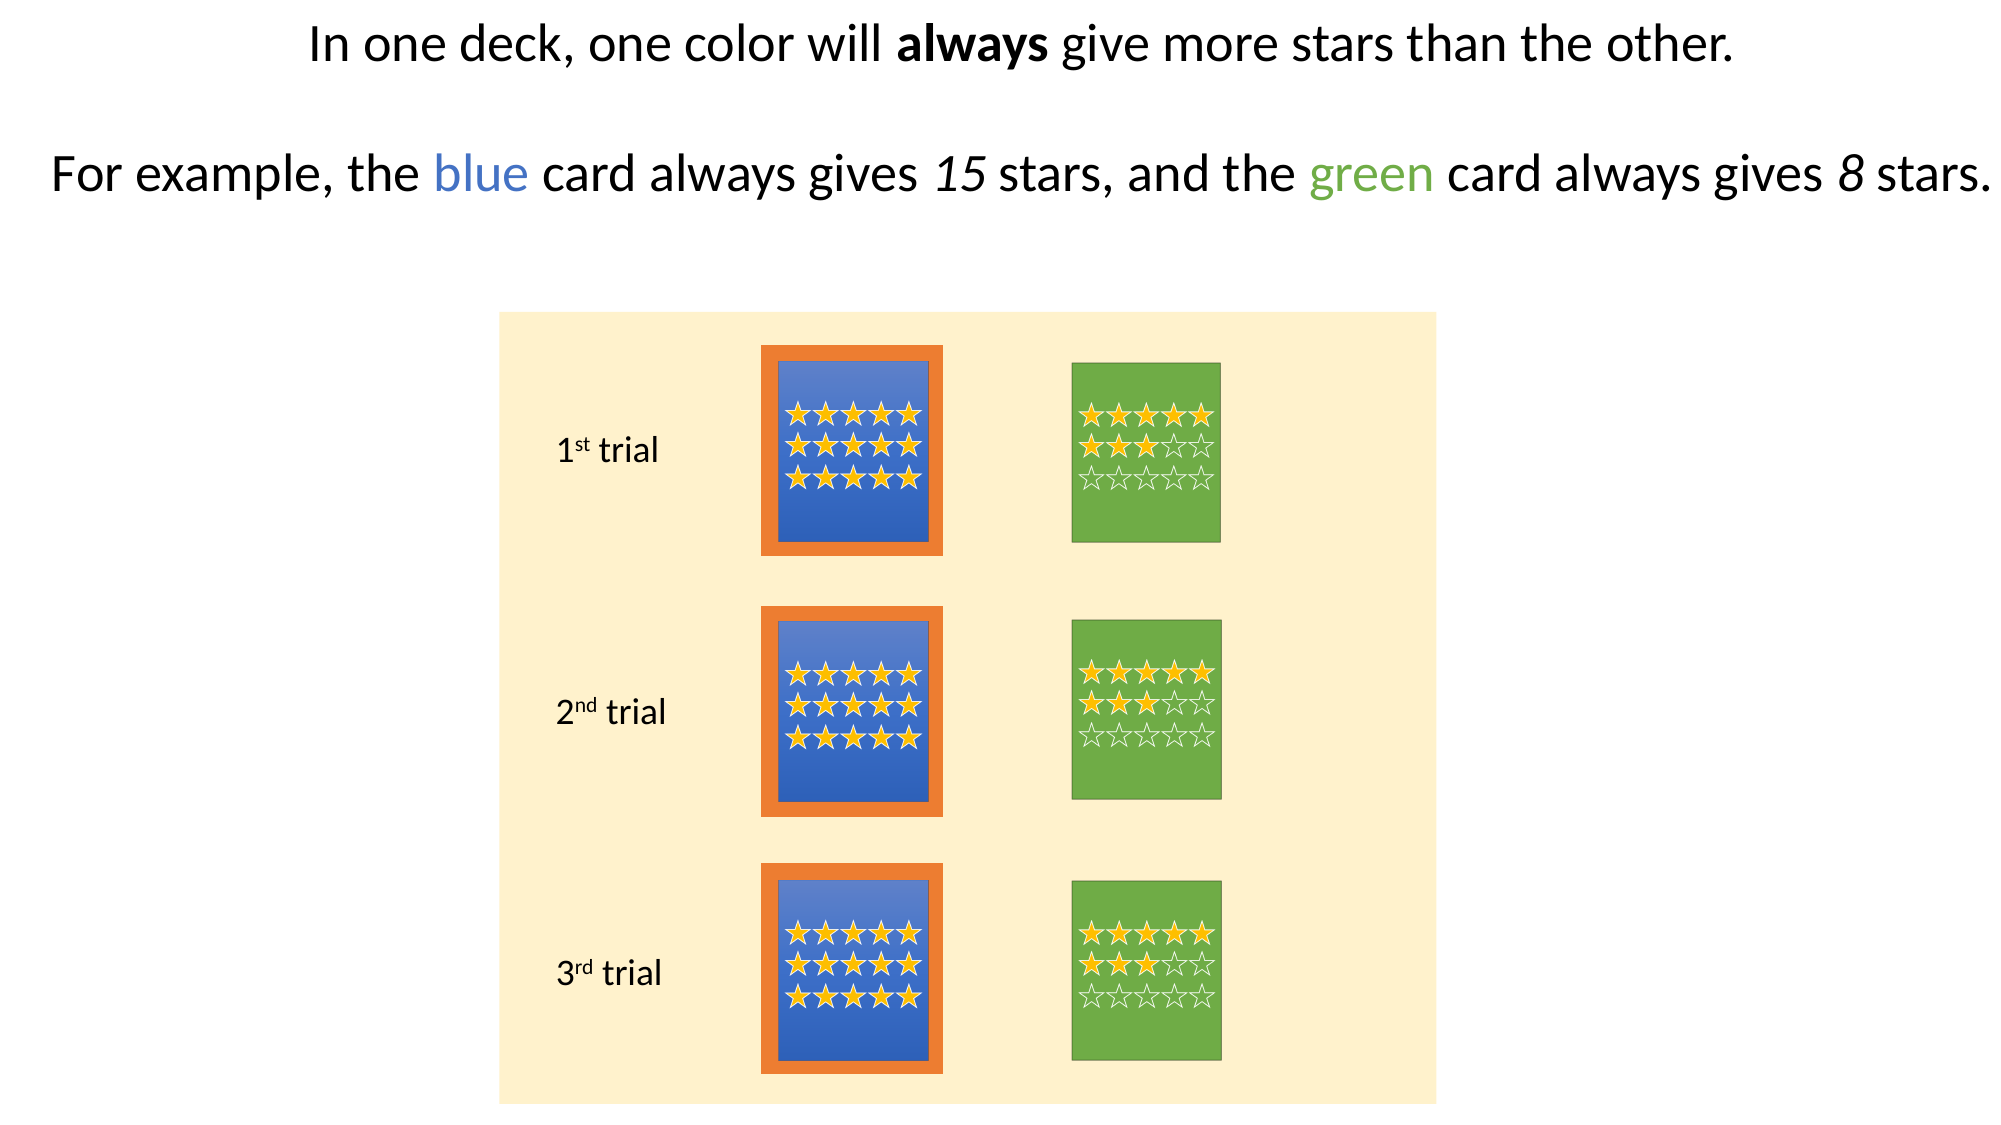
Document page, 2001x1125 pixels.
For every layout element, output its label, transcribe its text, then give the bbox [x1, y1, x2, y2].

text_box [761, 345, 943, 556]
text_box [498, 1003, 1437, 1105]
text_box 1st trial [540, 417, 703, 478]
text_box [761, 863, 943, 1074]
text_box 3rd trial [541, 940, 722, 1001]
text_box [778, 361, 1222, 1061]
text_box [137, 210, 1863, 1003]
text_box 2nd trial [540, 679, 703, 739]
text_box In one deck, one color will always give more stars than the other. For example, the blue card always gives 15 stars, and the green card always gives 8 stars. [36, 0, 2000, 210]
text_box [761, 606, 778, 817]
